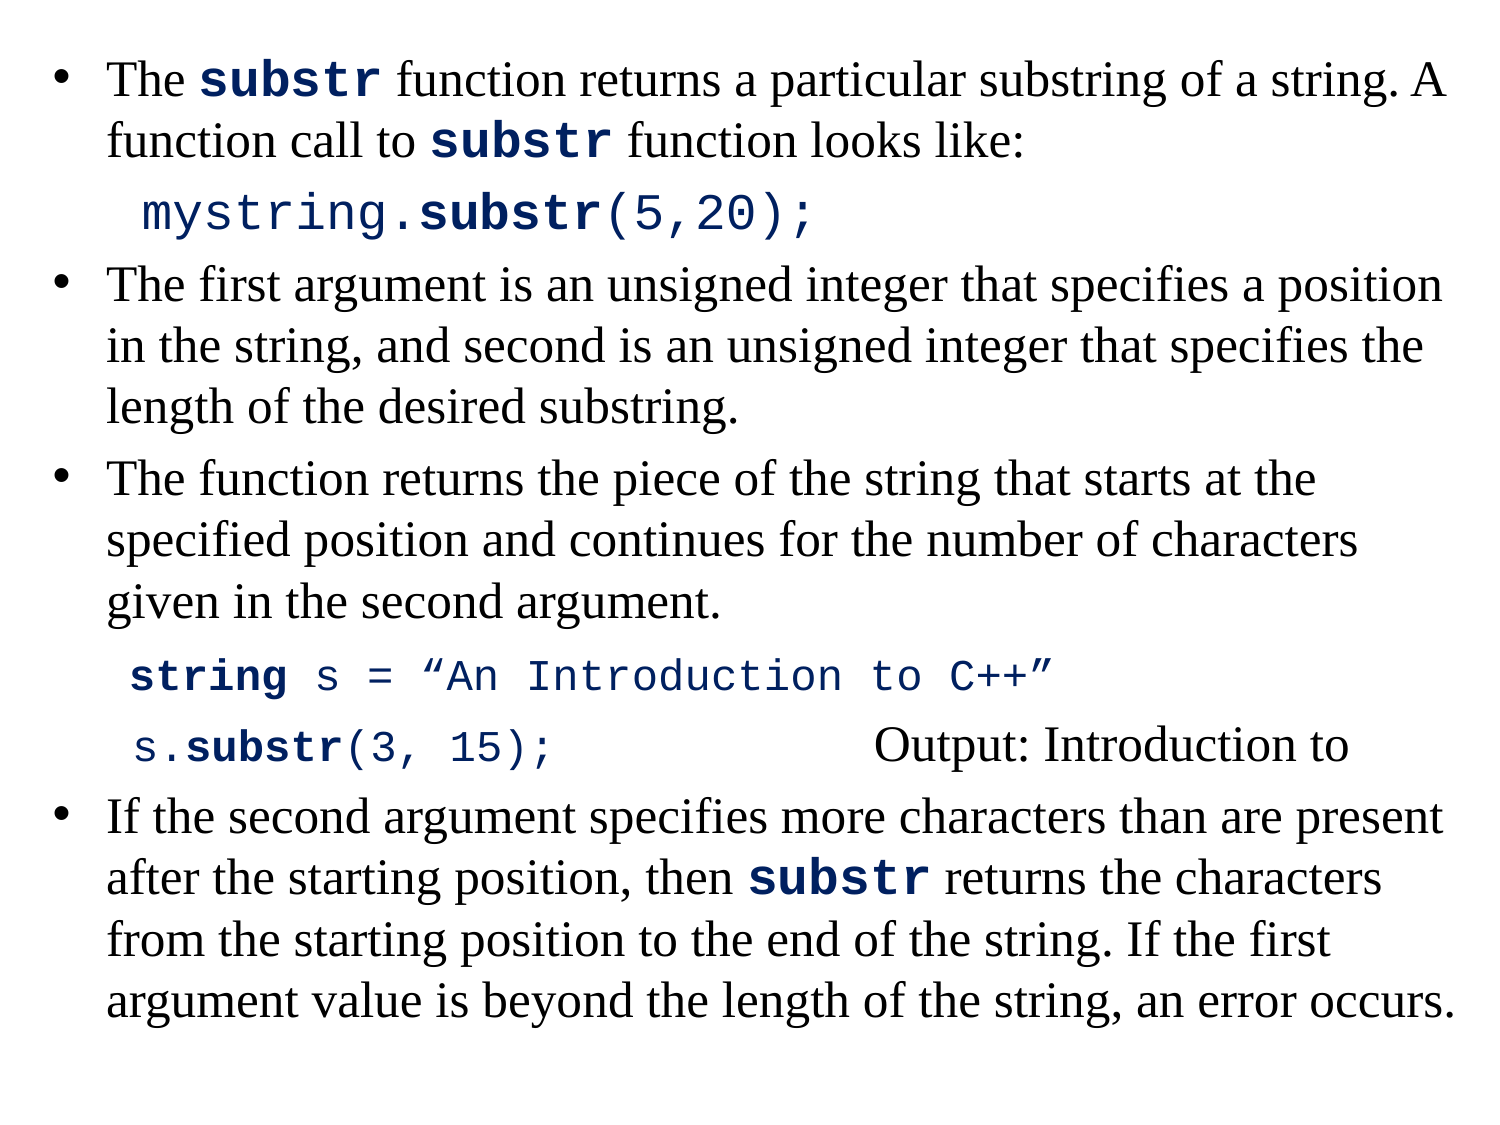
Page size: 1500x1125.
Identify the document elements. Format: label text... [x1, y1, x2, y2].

list The substr function returns a particular substring of a string. A function call to substr function looks like: mystring.substr(5,20); The first argument is an unsigned integer that specifies a position in the string, and second is an unsigned integer that specifies the length of the desired substring. The function returns the piece of the string that starts at the specified position and continues for the number of characters given in the second argument. string s = “An Introduction to C++” s.substr(3, 15); Output: Introduction to If the second argument specifies more characters than are present after the starting position, then substr returns the characters from the starting position to the end of the string. If the first argument value is beyond the length of the string, an error occurs. [37, 37, 1475, 1063]
